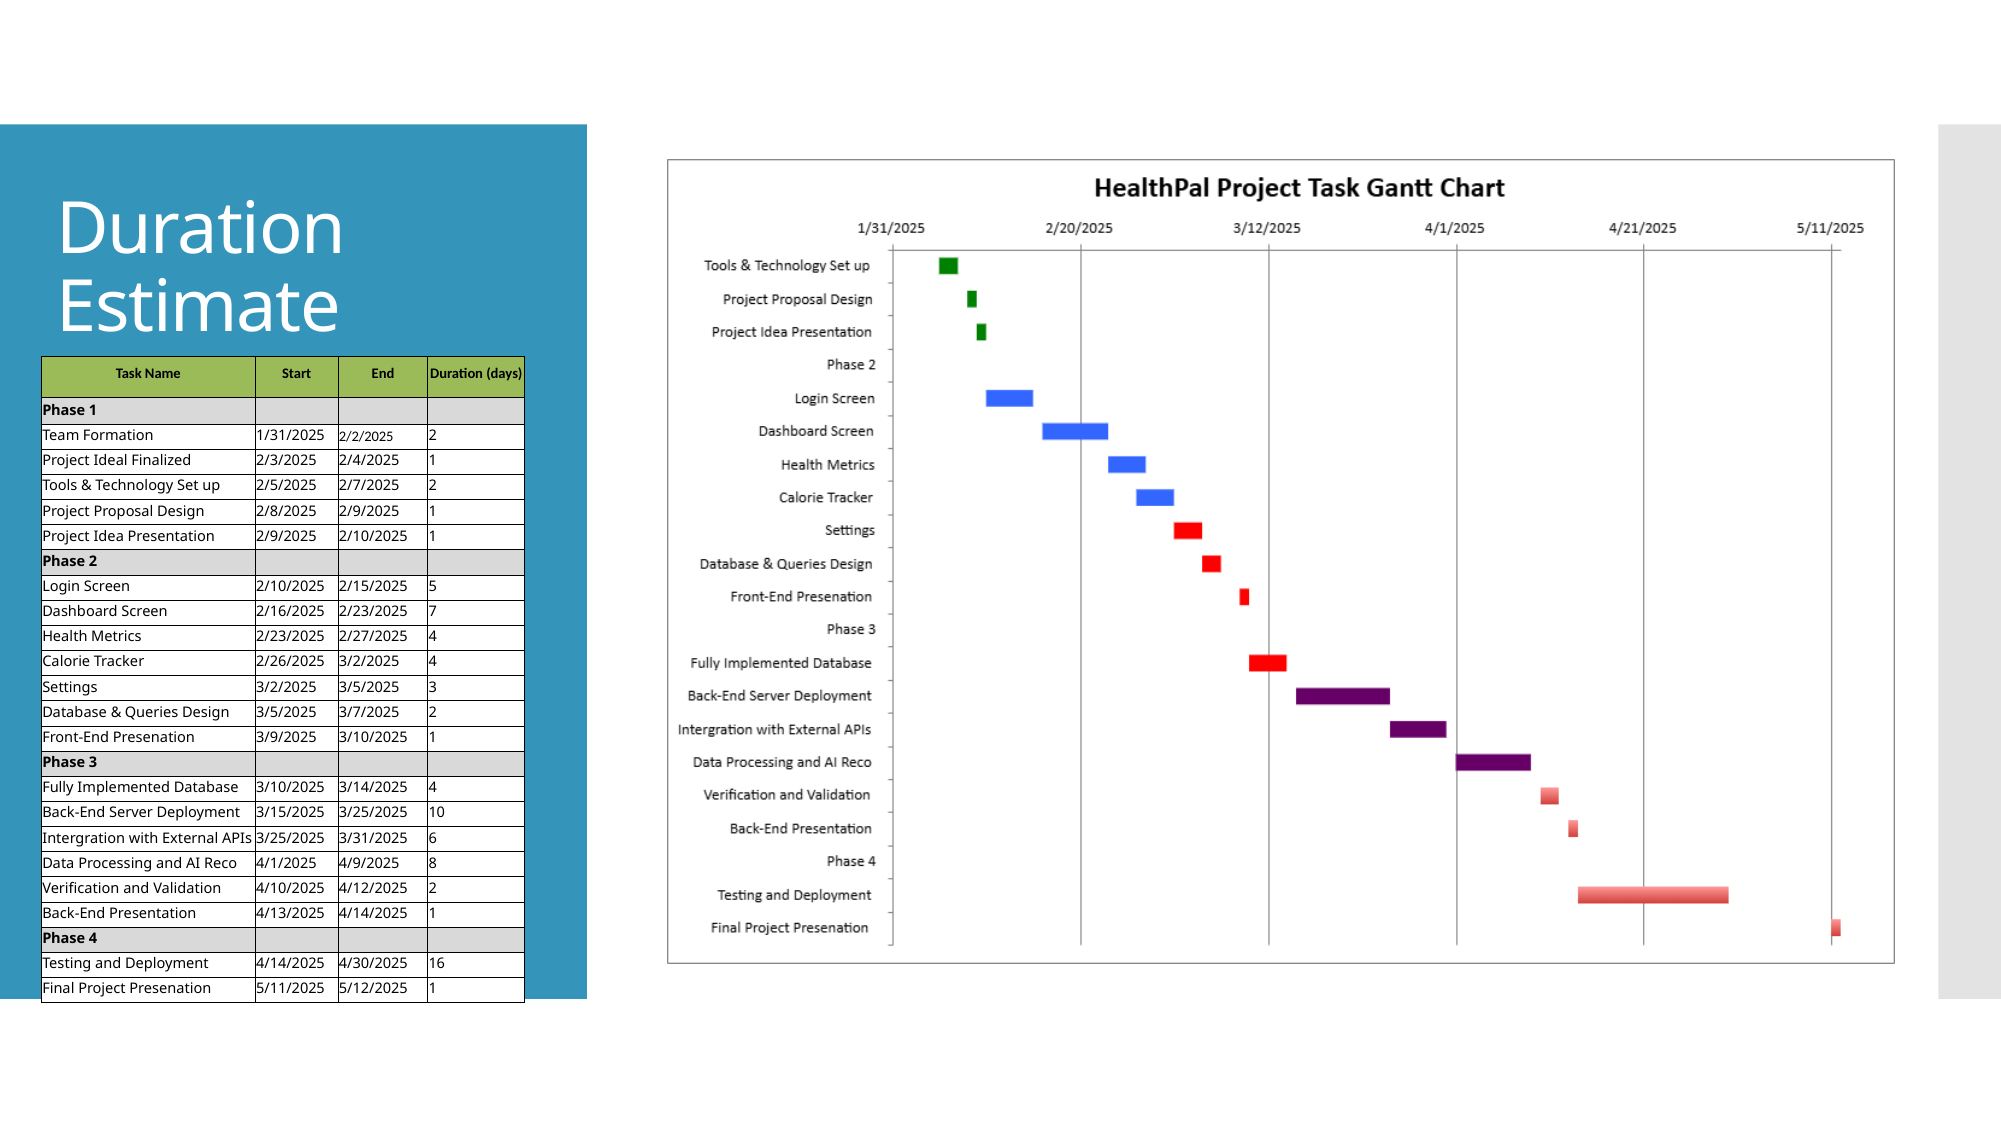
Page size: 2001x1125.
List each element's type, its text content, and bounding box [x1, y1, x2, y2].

table_cell 2/5/2025 [256, 475, 338, 499]
table_cell 3/31/2025 [339, 827, 427, 851]
table_cell 2/26/2025 [256, 651, 338, 675]
table_cell 1 [428, 903, 524, 927]
table_cell Data Processing and AI Reco [42, 852, 255, 876]
table_cell Calorie Tracker [42, 651, 255, 675]
table_cell Front-End Presenation [42, 727, 255, 751]
table_cell 4/30/2025 [339, 953, 427, 977]
table_cell Phase 4 [42, 928, 255, 952]
table_cell 3/2/2025 [339, 651, 427, 675]
table_cell 2 [428, 877, 524, 902]
table_cell Database & Queries Design [42, 701, 255, 726]
table_cell 2/10/2025 [339, 525, 427, 549]
table_cell Verification and Validation [42, 877, 255, 902]
table_cell 3/10/2025 [256, 777, 338, 801]
table_cell 3/25/2025 [256, 827, 338, 851]
table_cell 2/10/2025 [256, 576, 338, 600]
table_cell 1 [428, 525, 524, 549]
table_cell Fully Implemented Database [42, 777, 255, 801]
table_cell 3 [428, 676, 524, 700]
table_cell Project Proposal Design [42, 500, 255, 524]
table_cell [256, 550, 338, 575]
table_cell [339, 928, 427, 952]
table_cell Team Formation [42, 425, 255, 449]
table_cell 2/3/2025 [256, 450, 338, 474]
table_cell [256, 398, 338, 424]
table_cell 4 [428, 651, 524, 675]
table_header End [339, 357, 427, 397]
table_cell 2/8/2025 [256, 500, 338, 524]
table_cell 5/12/2025 [339, 978, 427, 1002]
table_cell 4/13/2025 [256, 903, 338, 927]
table_cell 2 [428, 425, 524, 449]
table_cell 3/5/2025 [339, 676, 427, 700]
table_cell 4/14/2025 [339, 903, 427, 927]
table_cell 8 [428, 852, 524, 876]
text_box [1937, 124, 2000, 1000]
table_cell [428, 928, 524, 952]
table_cell 1 [428, 978, 524, 1002]
table_cell 4/14/2025 [256, 953, 338, 977]
table_cell [428, 550, 524, 575]
table_cell 4/10/2025 [256, 877, 338, 902]
table_cell Final Project Presenation [42, 978, 255, 1002]
table_cell 7 [428, 601, 524, 625]
table_cell 2/4/2025 [339, 450, 427, 474]
table_cell [339, 398, 427, 424]
table_cell [256, 752, 338, 776]
table_cell Tools & Technology Set up [42, 475, 255, 499]
table_cell 5/11/2025 [256, 978, 338, 1002]
table_cell 2/23/2025 [256, 626, 338, 650]
table_cell 2/9/2025 [339, 500, 427, 524]
table_cell [428, 752, 524, 776]
table_cell Login Screen [42, 576, 255, 600]
table_cell 4/12/2025 [339, 877, 427, 902]
table_cell 6 [428, 827, 524, 851]
table_cell 3/7/2025 [339, 701, 427, 726]
table_cell [339, 550, 427, 575]
table_cell 3/15/2025 [256, 802, 338, 826]
table_cell Phase 2 [42, 550, 255, 575]
table_cell 3/5/2025 [256, 701, 338, 726]
table_cell 1 [428, 727, 524, 751]
title Duration Estimate [41, 184, 525, 355]
table_cell 2/27/2025 [339, 626, 427, 650]
table_cell Phase 3 [42, 752, 255, 776]
table_cell 10 [428, 802, 524, 826]
table_cell 2 [428, 475, 524, 499]
table_cell 4/9/2025 [339, 852, 427, 876]
text_box [0, 124, 588, 1000]
table_header Duration (days) [428, 357, 524, 397]
table_cell 2 [428, 701, 524, 726]
table_cell 3/25/2025 [339, 802, 427, 826]
table_cell 4 [428, 777, 524, 801]
table_cell Back-End Presentation [42, 903, 255, 927]
table_cell 3/14/2025 [339, 777, 427, 801]
table_header Task Name [42, 357, 255, 397]
table_cell 3/10/2025 [339, 727, 427, 751]
table_cell 2/7/2025 [339, 475, 427, 499]
table_cell Back-End Server Deployment [42, 802, 255, 826]
table_cell Phase 1 [42, 398, 255, 424]
table_cell 1 [428, 450, 524, 474]
table_cell 4/1/2025 [256, 852, 338, 876]
table_cell Testing and Deployment [42, 953, 255, 977]
table_cell Intergration with External APIs [42, 827, 255, 851]
text_box [0, 0, 2000, 1125]
table_header Start [256, 357, 338, 397]
table_cell Health Metrics [42, 626, 255, 650]
table_cell 2/15/2025 [339, 576, 427, 600]
table_cell 3/9/2025 [256, 727, 338, 751]
table_cell 5 [428, 576, 524, 600]
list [665, 158, 1896, 964]
table_cell Dashboard Screen [42, 601, 255, 625]
table_cell [256, 928, 338, 952]
table_cell 2/9/2025 [256, 525, 338, 549]
table_cell [339, 752, 427, 776]
table_cell 16 [428, 953, 524, 977]
table_cell Settings [42, 676, 255, 700]
table_cell 1/31/2025 [256, 425, 338, 449]
table_cell 2/2/2025 [339, 425, 427, 449]
table_cell 2/23/2025 [339, 601, 427, 625]
table_cell Project Ideal Finalized [42, 450, 255, 474]
table_cell 3/2/2025 [256, 676, 338, 700]
table_cell 1 [428, 500, 524, 524]
table_cell 4 [428, 626, 524, 650]
table_cell 2/16/2025 [256, 601, 338, 625]
table_cell [428, 398, 524, 424]
table_cell Project Idea Presentation [42, 525, 255, 549]
